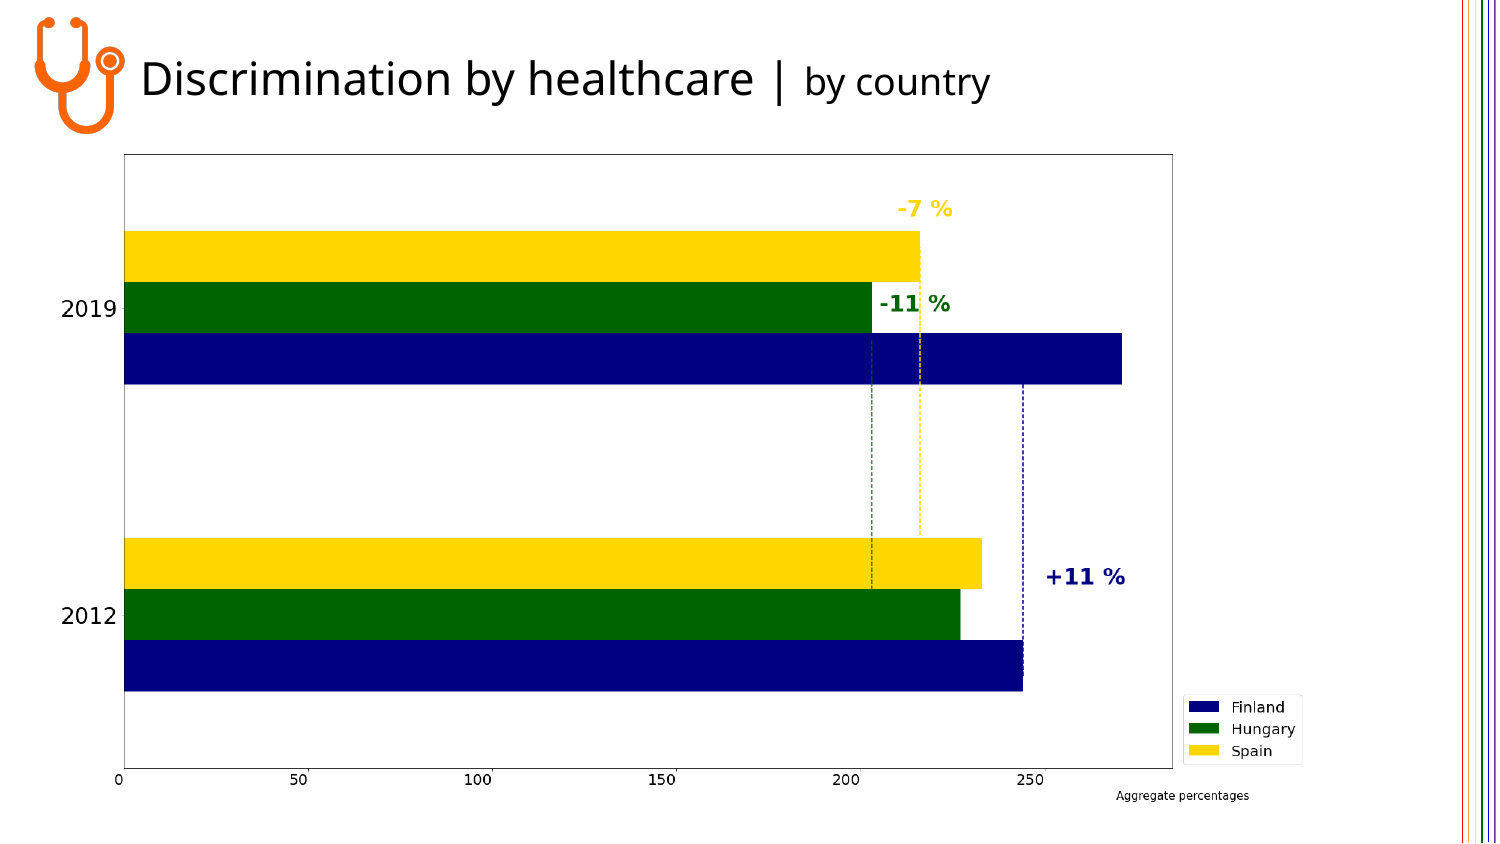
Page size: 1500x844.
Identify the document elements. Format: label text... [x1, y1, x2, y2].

text_box Discrimination by healthcare | by country [147, 41, 1237, 112]
picture [15, 11, 1307, 807]
